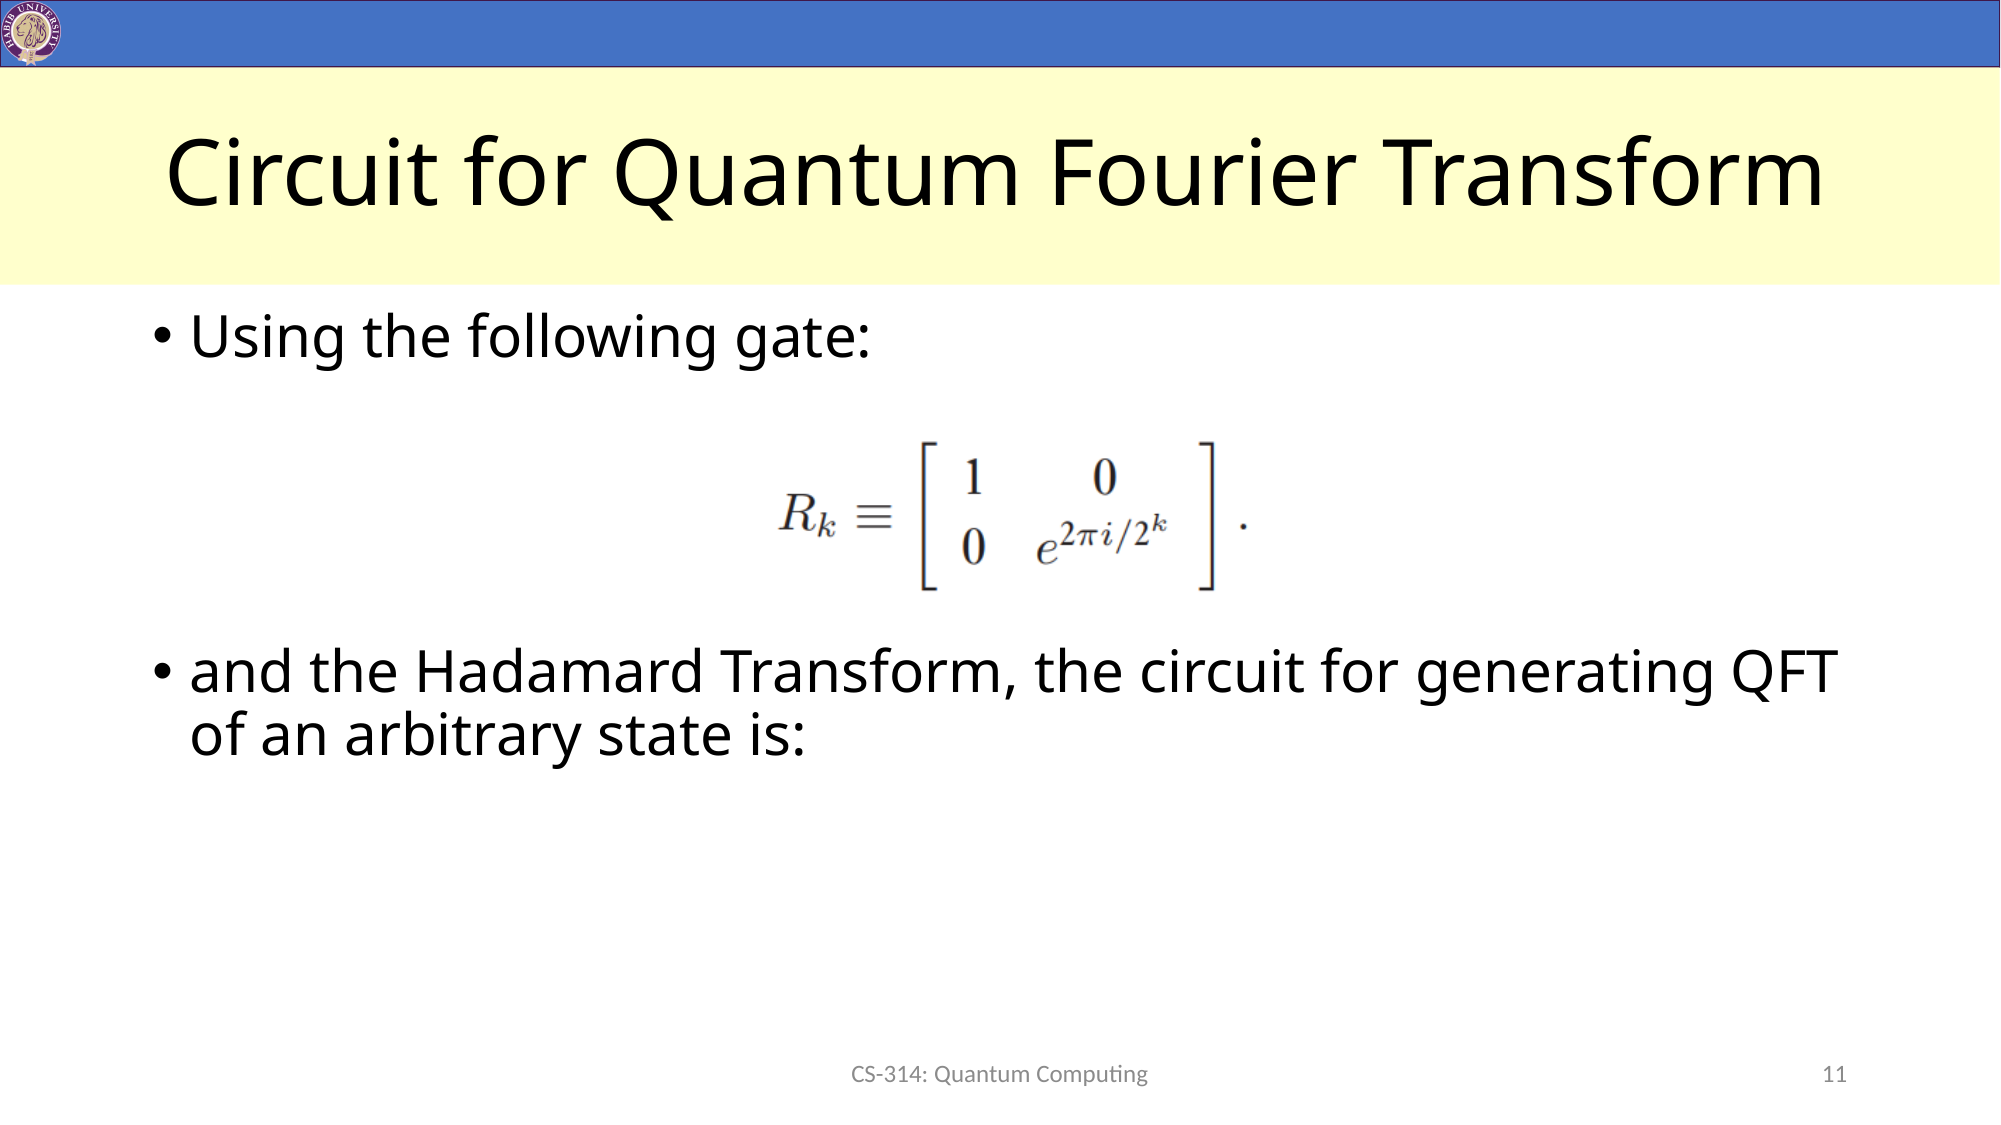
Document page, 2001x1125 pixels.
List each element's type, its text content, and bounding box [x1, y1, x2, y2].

list Using the following gate: and the Hadamard Transform, the circuit for generating QFT of an arbitrary state is: [137, 299, 1863, 1014]
title Circuit for Quantum Fourier Transform [0, 67, 2000, 285]
footer CS-314: Quantum Computing [662, 1042, 1338, 1103]
picture [1, 0, 62, 67]
picture [764, 409, 1283, 619]
slide_number 11 [1412, 1042, 1863, 1103]
